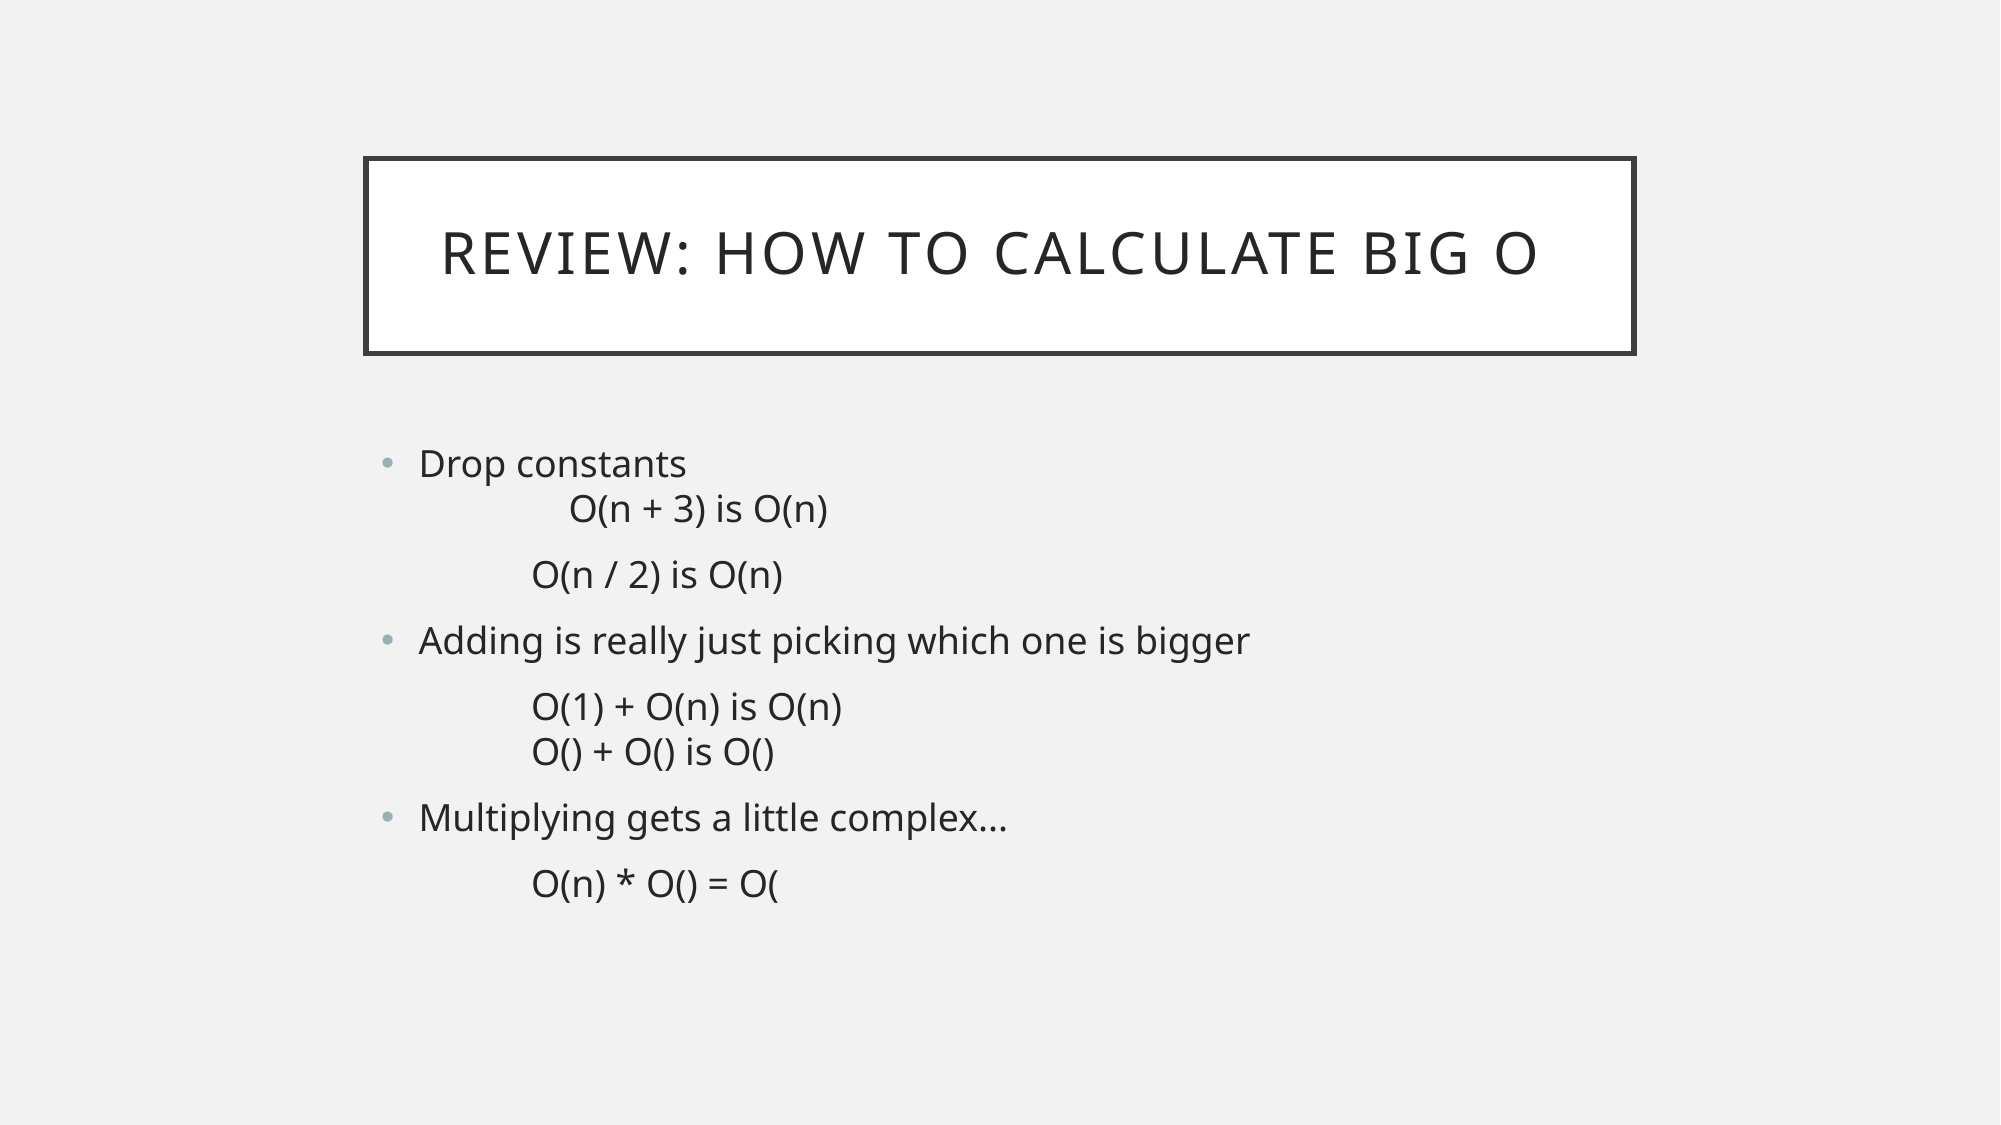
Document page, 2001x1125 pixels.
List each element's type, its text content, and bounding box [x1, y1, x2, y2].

title Review: How to calculate Big O [363, 156, 1637, 356]
